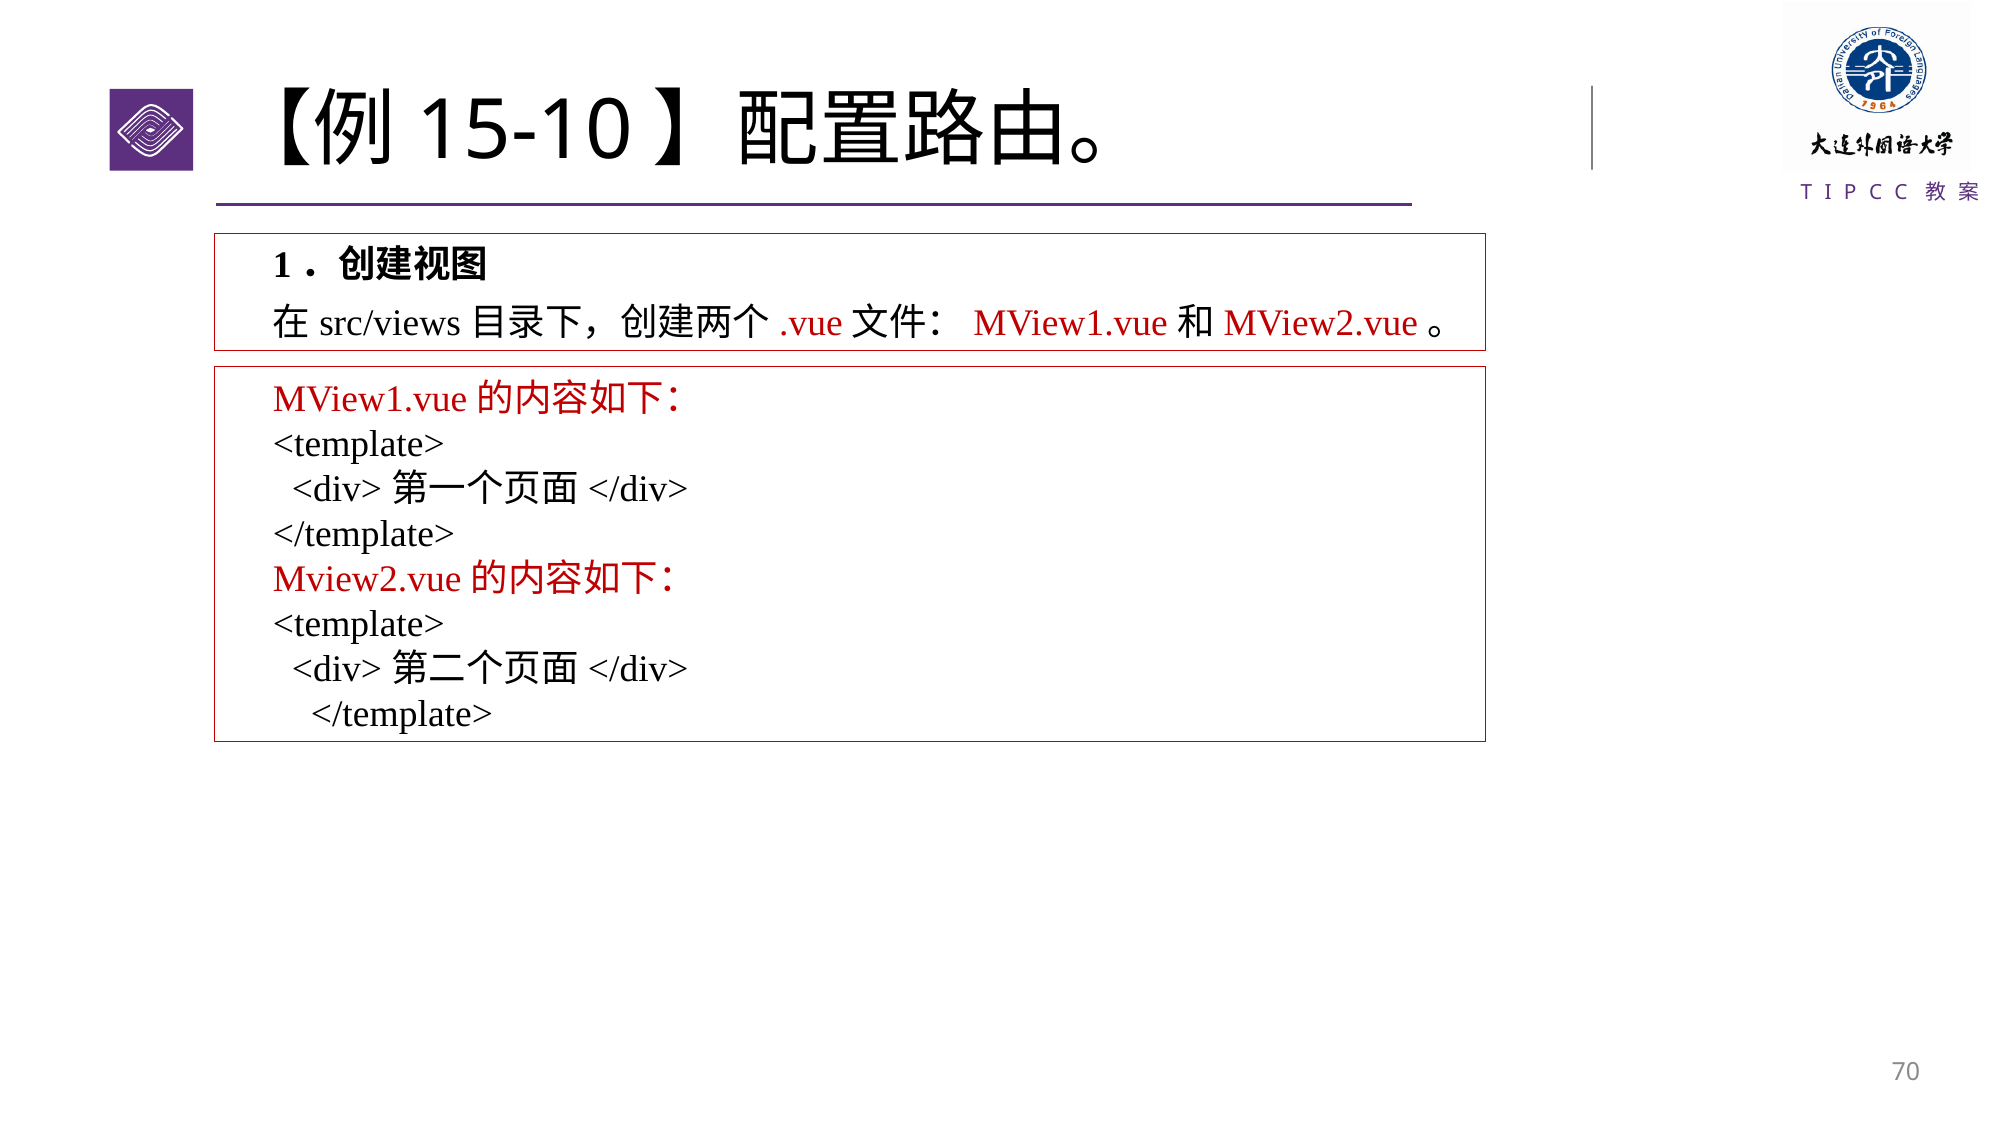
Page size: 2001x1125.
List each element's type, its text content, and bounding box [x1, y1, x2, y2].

picture [1782, 2, 1971, 172]
title 【例15-10】配置路由。 [214, 59, 1564, 205]
text_box 1．创建视图 在src/views目录下，创建两个.vue文件：MView1.vue和MView2.vue。 [214, 233, 1486, 351]
text_box MView1.vue的内容如下： <template> <div>第一个页面</div> </template> Mview2.vue的内容如下： <template> <div>第二个页面</div> </template> [214, 366, 1486, 742]
slide_number 69 [1485, 1042, 1936, 1103]
